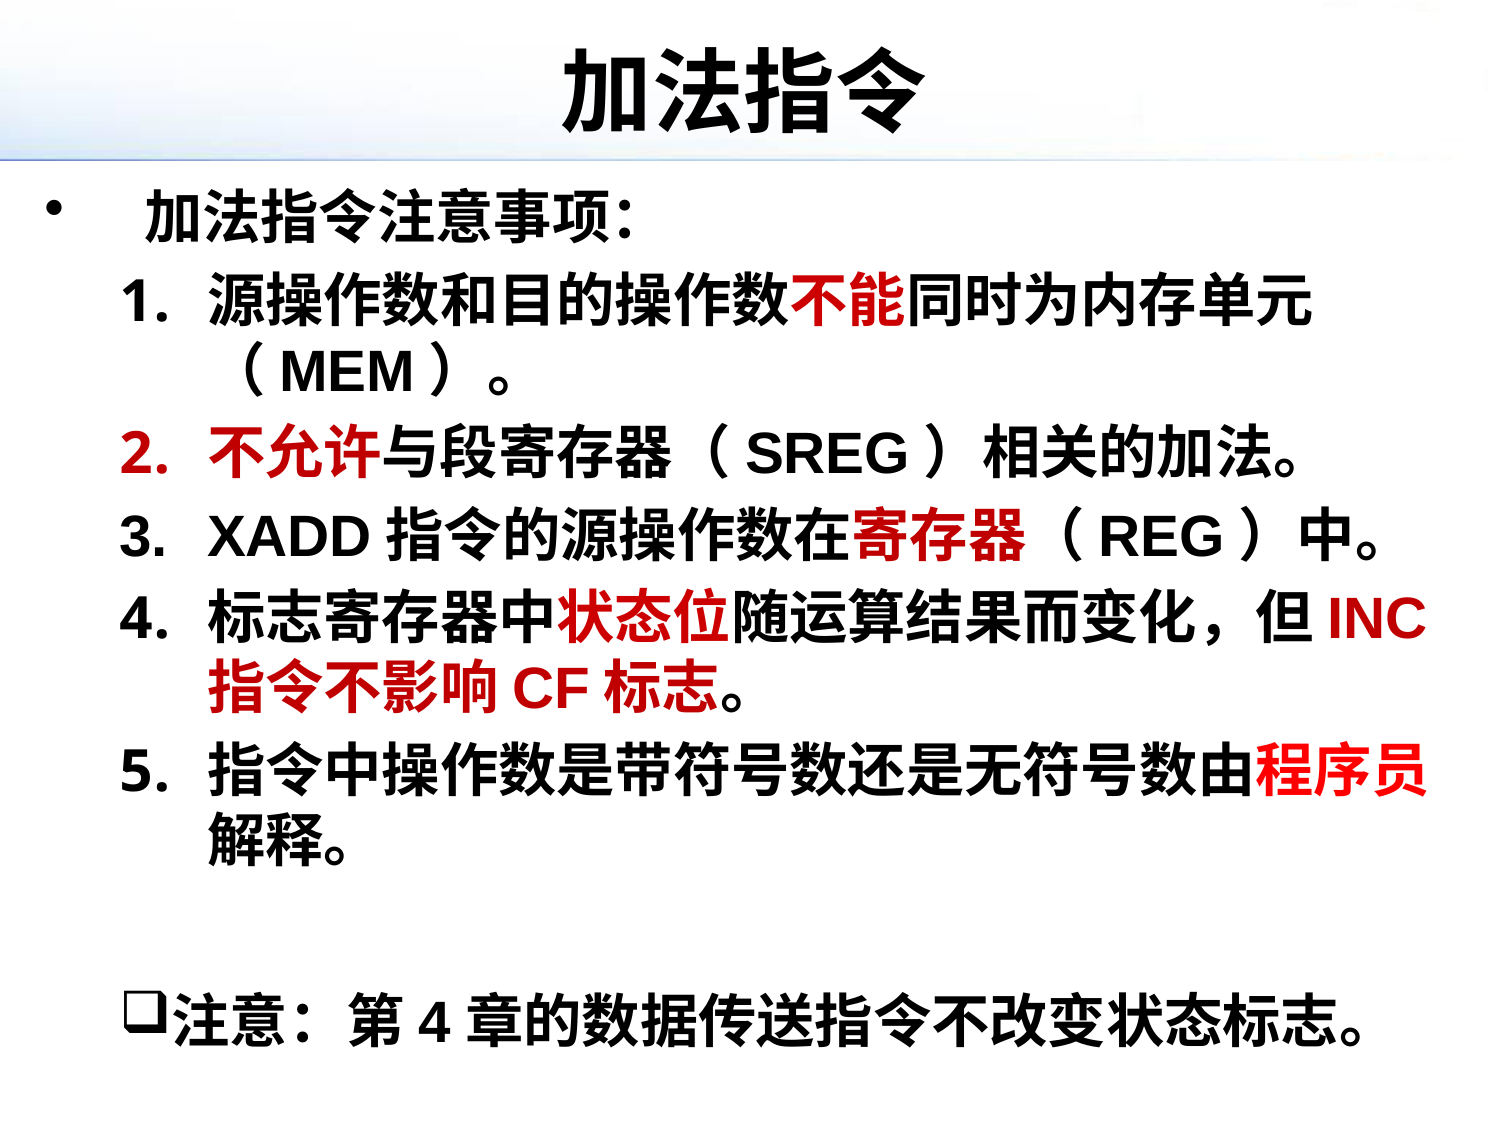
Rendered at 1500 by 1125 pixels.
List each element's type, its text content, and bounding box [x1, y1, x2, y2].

list 加法指令注意事项： 源操作数和目的操作数不能同时为内存单元（MEM）。 不允许与段寄存器（SREG）相关的加法。 XADD指令的源操作数在寄存器（REG）中。 标志寄存器中状态位随运算结果而变化，但INC指令不影响CF标志。 指令中操作数是带符号数还是无符号数由程序员解释。 注意：第4章的数据传送指令不改变状态标志。 [29, 172, 1459, 1071]
title 加法指令 [29, 31, 1459, 147]
picture [0, 0, 1500, 161]
